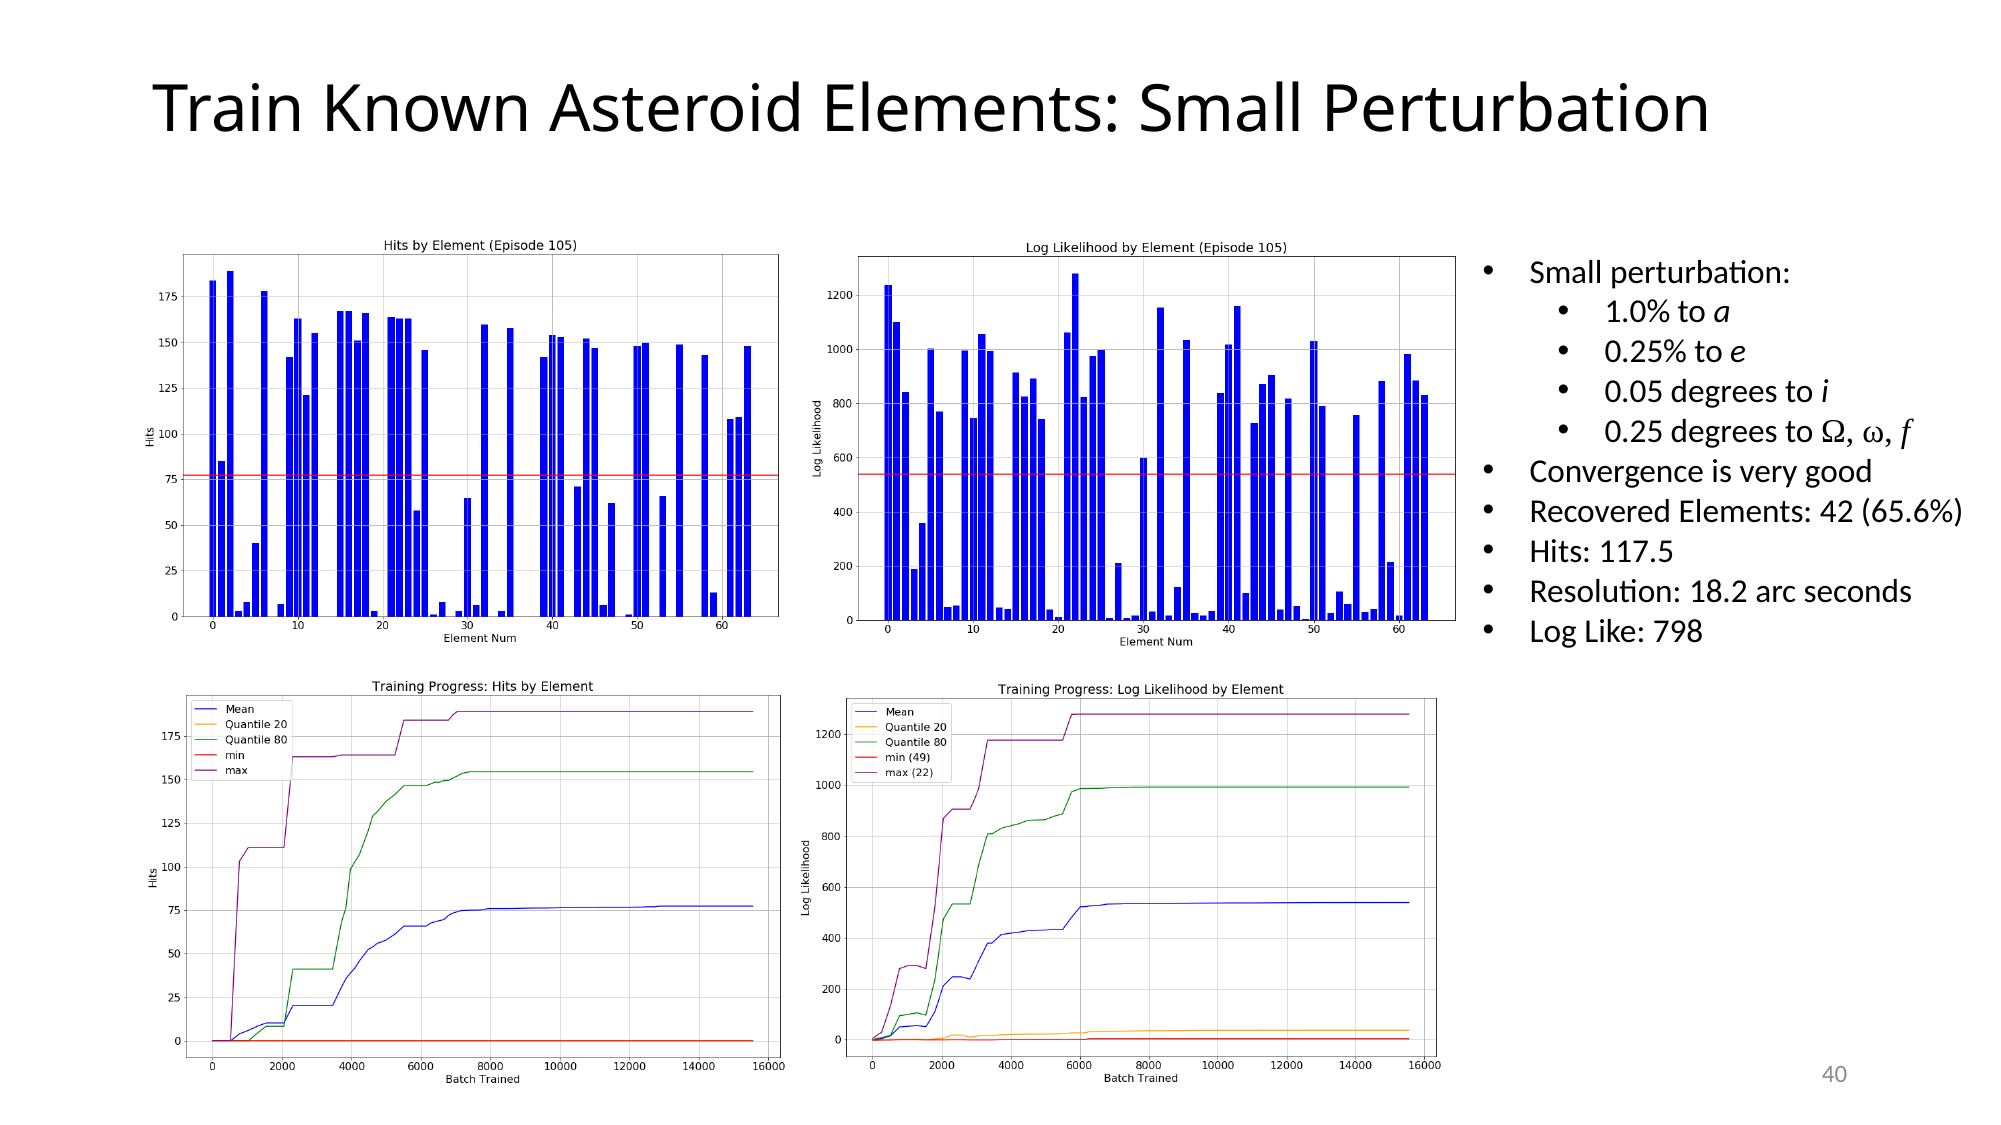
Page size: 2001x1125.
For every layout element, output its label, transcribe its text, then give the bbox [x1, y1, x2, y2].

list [140, 235, 782, 648]
title Train Known Asteroid Elements: Small Perturbation [137, 59, 1863, 161]
picture [797, 679, 1445, 1088]
text_box Small perturbation: 1.0% to a 0.25% to e 0.05 degrees to i 0.25 degrees to Ω, ω, f Convergence is very good Recovered Elements: 42 (65.6%) Hits: 117.5 Resolution: 18.2 arc seconds Log Like: 798 [1467, 242, 2000, 657]
slide_number 40 [1412, 1042, 1863, 1103]
picture [143, 676, 789, 1089]
picture [808, 237, 1459, 652]
